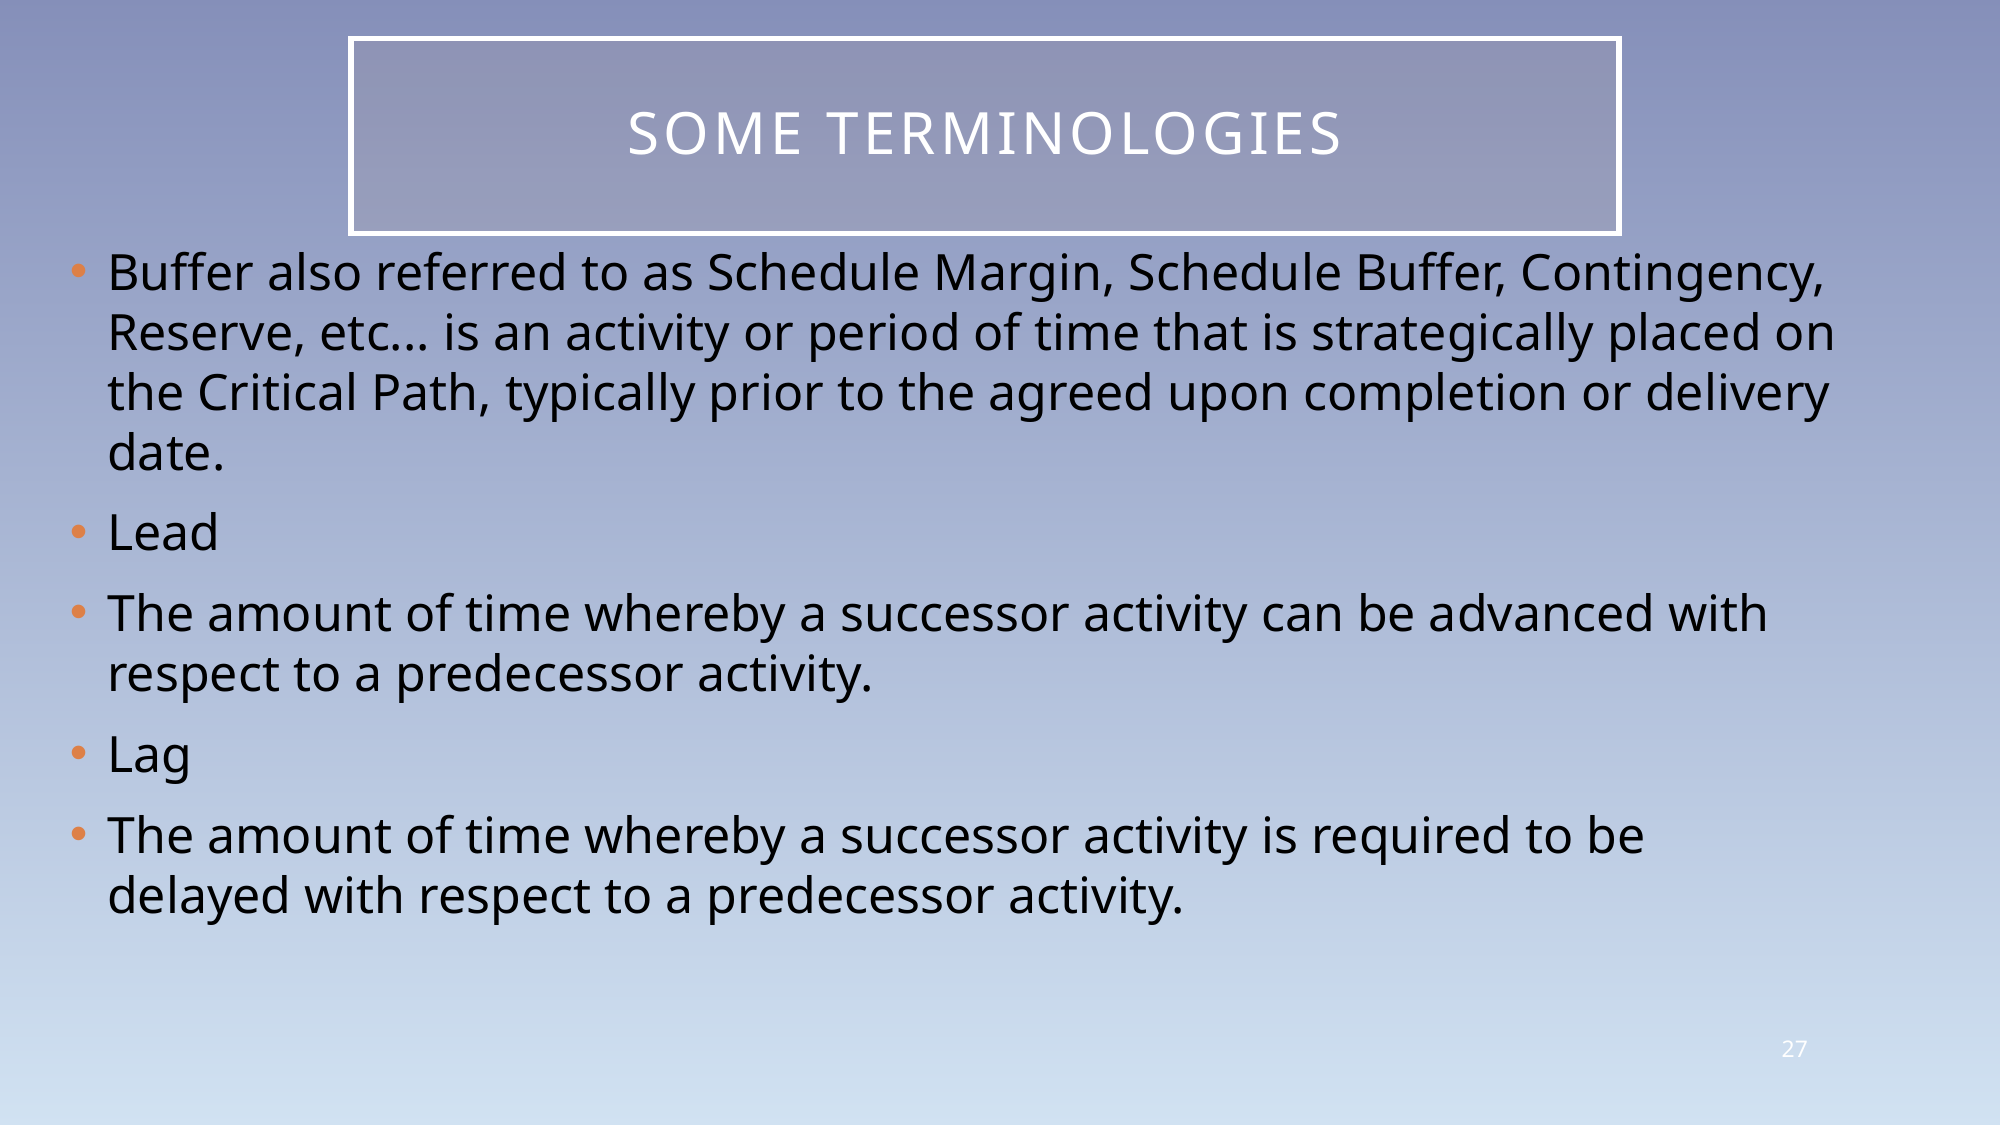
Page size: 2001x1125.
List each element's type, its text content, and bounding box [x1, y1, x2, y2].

slide_number 27 [1764, 1019, 1825, 1080]
list Buffer also referred to as Schedule Margin, Schedule Buffer, Contingency, Reserve, etc... is an activity or period of time that is strategically placed on the Critical Path, typically prior to the agreed upon completion or delivery date. Lead The amount of time whereby a successor activity can be advanced with respect to a predecessor activity. Lag The amount of time whereby a successor activity is required to be delayed with respect to a predecessor activity. [54, 232, 1855, 975]
title Some terminologies [348, 36, 1622, 232]
